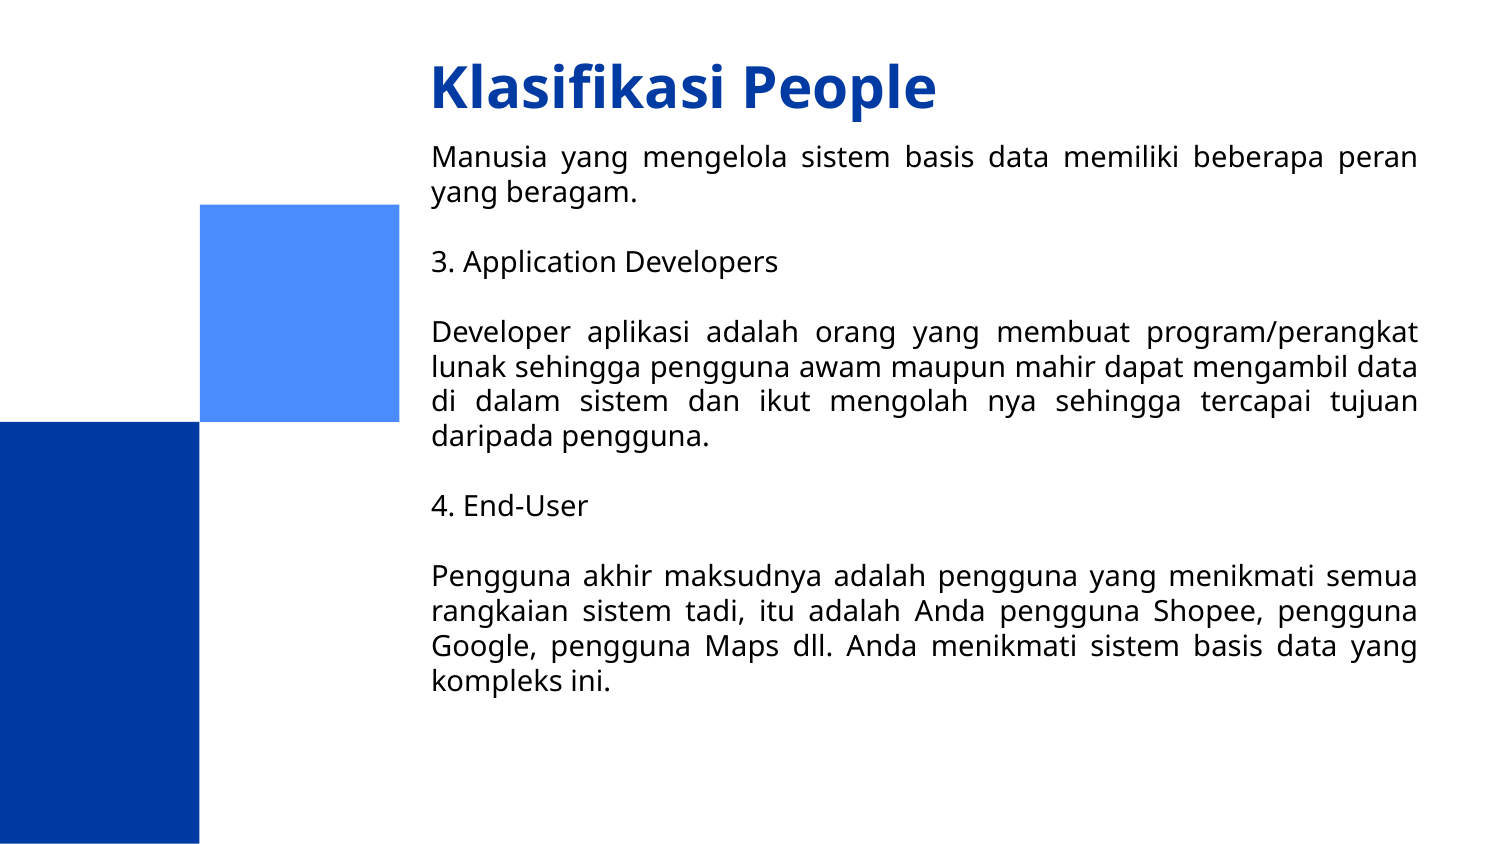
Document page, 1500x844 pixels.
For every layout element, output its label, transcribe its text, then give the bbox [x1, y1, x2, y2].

title Klasifikasi People [415, 34, 1463, 154]
subtitle Manusia yang mengelola sistem basis data memiliki beberapa peran yang beragam. 3. Application Developers Developer aplikasi adalah orang yang membuat program/perangkat lunak sehingga pengguna awam maupun mahir dapat mengambil data di dalam sistem dan ikut mengolah nya sehingga tercapai tujuan daripada pengguna. 4. End-User Pengguna akhir maksudnya adalah pengguna yang menikmati semua rangkaian sistem tadi, itu adalah Anda pengguna Shopee, pengguna Google, pengguna Maps dll. Anda menikmati sistem basis data yang kompleks ini. [416, 123, 1435, 717]
